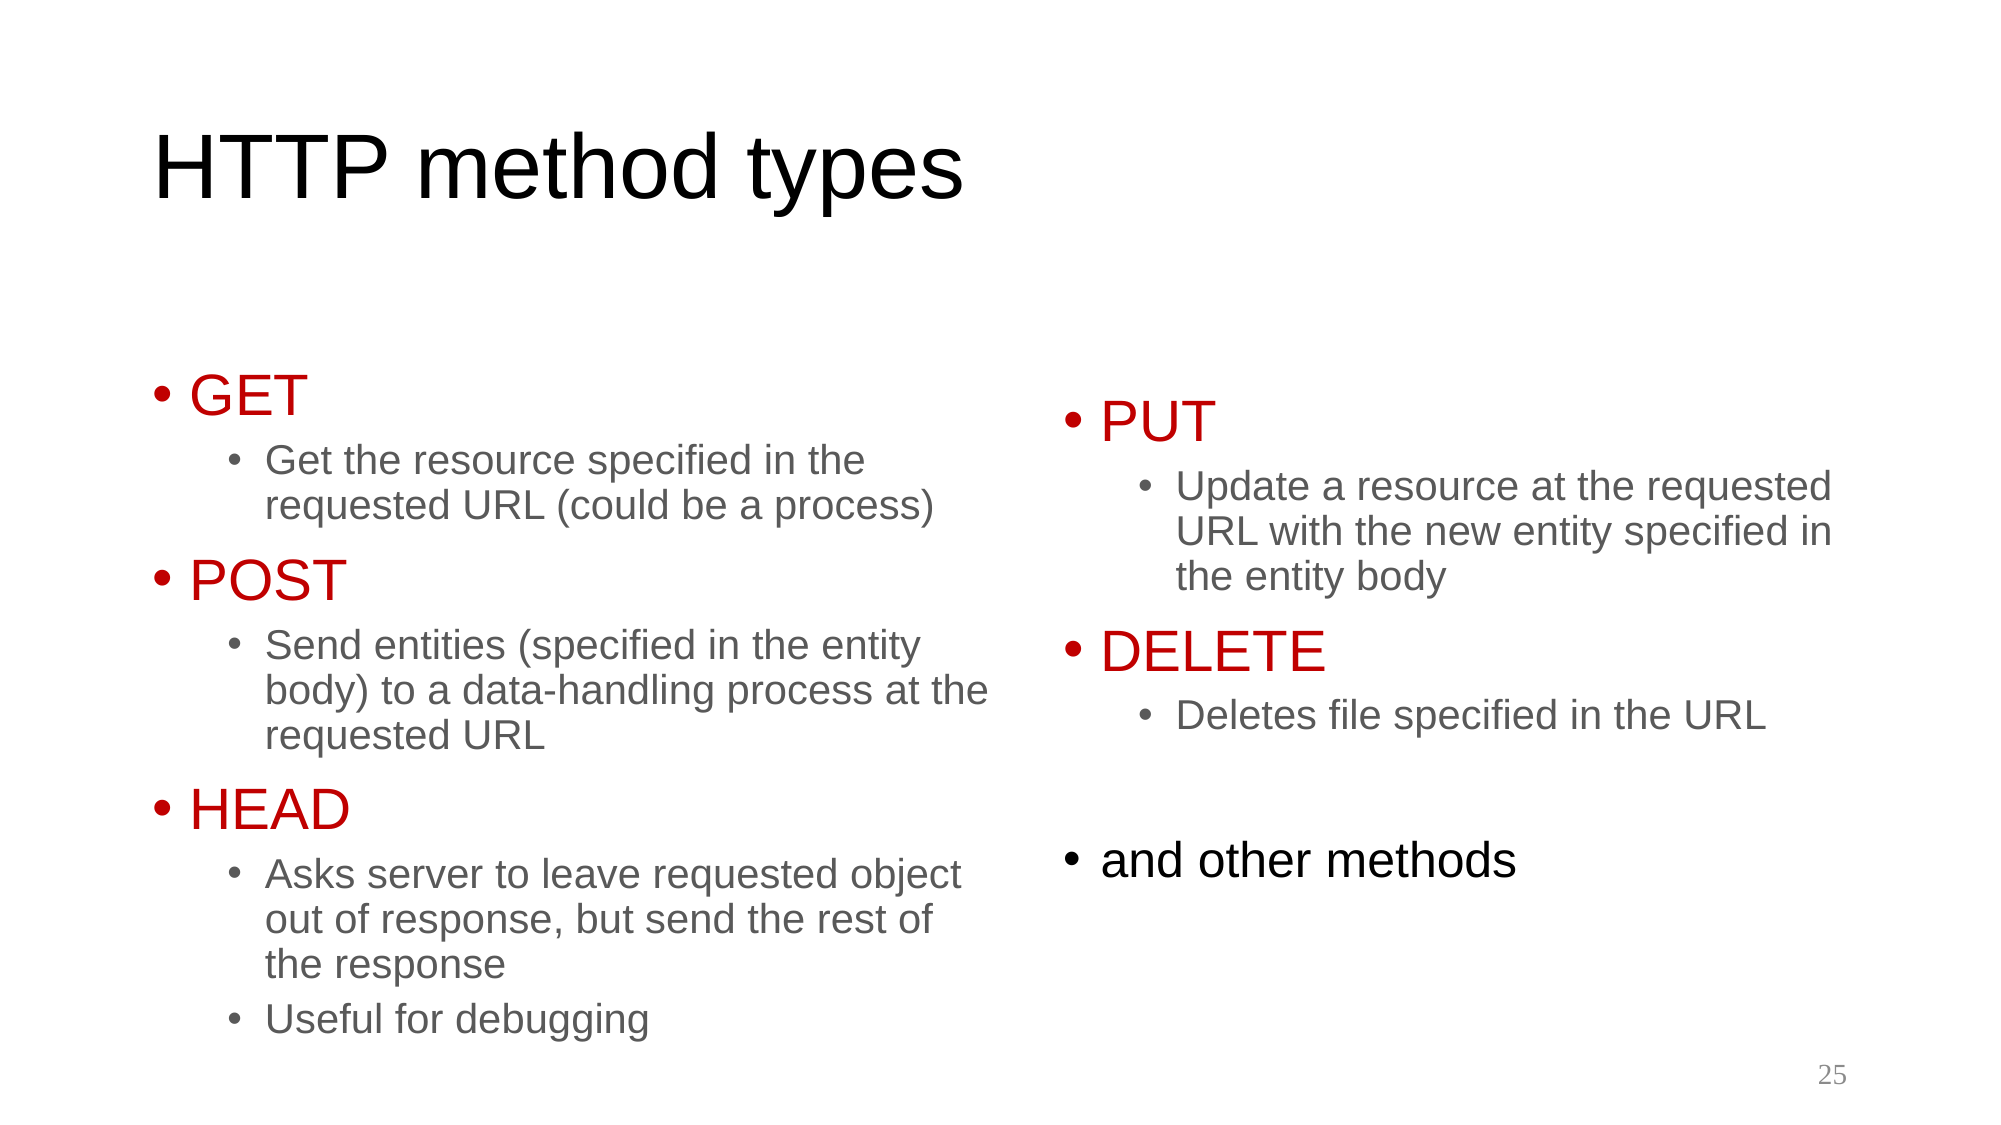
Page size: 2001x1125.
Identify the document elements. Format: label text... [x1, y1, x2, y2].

list PUT Update a resource at the requested URL with the new entity specified in the entity body DELETE Deletes file specified in the URL and other methods [1048, 303, 1899, 1017]
slide_number 25 [1412, 1042, 1863, 1103]
title HTTP method types [137, 59, 1863, 278]
list GET Get the resource specified in the requested URL (could be a process) POST Send entities (specified in the entity body) to a data-handling process at the requested URL HEAD Asks server to leave requested object out of response, but send the rest of the response Useful for debugging [137, 278, 1013, 1103]
